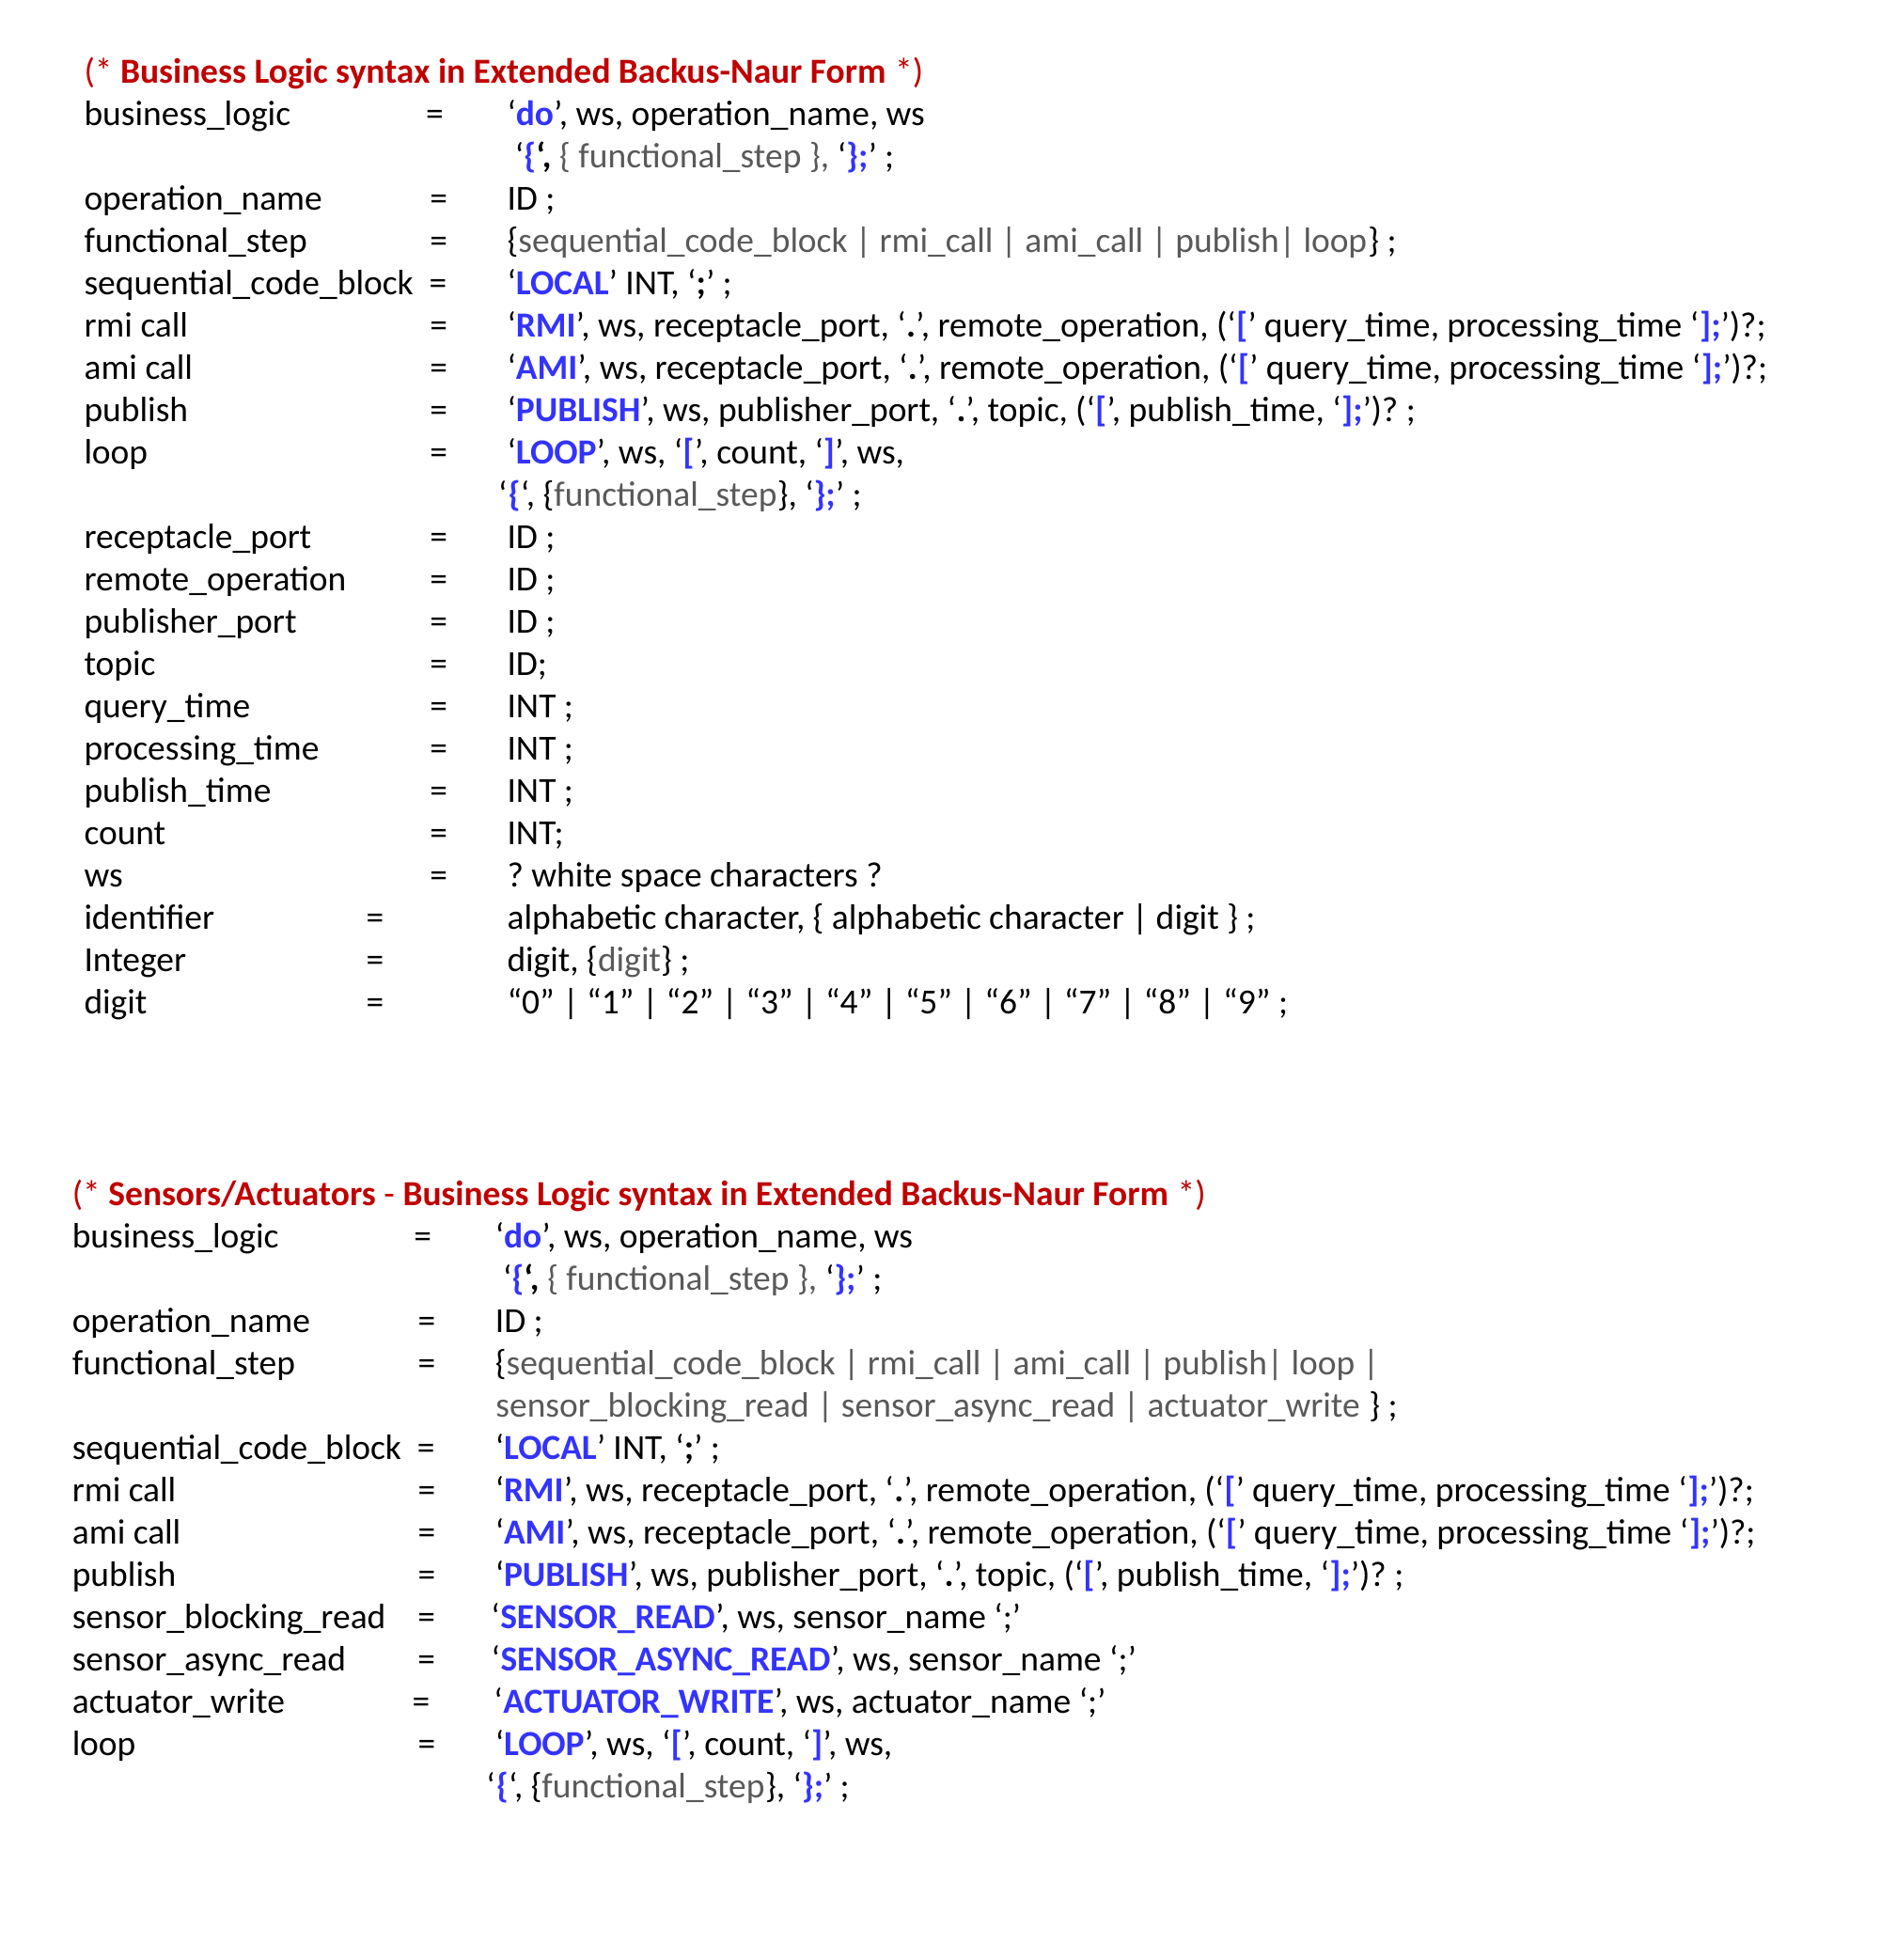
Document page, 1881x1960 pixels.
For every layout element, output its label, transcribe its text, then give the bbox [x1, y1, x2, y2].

text_box (* Business Logic syntax in Extended Backus-Naur Form *) business_logic = ‘do’, ws, operation_name, ws ‘{‘, { functional_step }, ‘};’ ; operation_name = ID ; functional_step = {sequential_code_block | rmi_call | ami_call | publish| loop} ; sequential_code_block = ‘LOCAL’ INT, ‘;’ ; rmi call = ‘RMI’, ws, receptacle_port, ‘.’, remote_operation, (‘[’ query_time, processing_time ‘];’)?; ami call = ‘AMI’, ws, receptacle_port, ‘.’, remote_operation, (‘[’ query_time, processing_time ‘];’)?; publish = ‘PUBLISH’, ws, publisher_port, ‘.’, topic, (‘[’, publish_time, ‘];’)? ; loop = ‘LOOP’, ws, ‘[’, count, ‘]’, ws, ‘{‘, {functional_step}, ‘};’ ; receptacle_port = ID ; remote_operation = ID ; publisher_port = ID ; topic = ID; query_time = INT ; processing_time = INT ; publish_time = INT ; count = INT; ws = ? white space characters ? identifier = alphabetic character, { alphabetic character | digit } ; Integer = digit, {digit} ; digit = “0” | “1” | “2” | “3” | “4” | “5” | “6” | “7” | “8” | “9” ; [70, 40, 1857, 1028]
text_box (* Sensors/Actuators - Business Logic syntax in Extended Backus-Naur Form *) business_logic = ‘do’, ws, operation_name, ws ‘{‘, { functional_step }, ‘};’ ; operation_name = ID ; functional_step = {sequential_code_block | rmi_call | ami_call | publish| loop | sensor_blocking_read | sensor_async_read | actuator_write } ; sequential_code_block = ‘LOCAL’ INT, ‘;’ ; rmi call = ‘RMI’, ws, receptacle_port, ‘.’, remote_operation, (‘[’ query_time, processing_time ‘];’)?; ami call = ‘AMI’, ws, receptacle_port, ‘.’, remote_operation, (‘[’ query_time, processing_time ‘];’)?; publish = ‘PUBLISH’, ws, publisher_port, ‘.’, topic, (‘[’, publish_time, ‘];’)? ; sensor_blocking_read = ‘SENSOR_READ’, ws, sensor_name ‘;’ sensor_async_read = ‘SENSOR_ASYNC_READ’, ws, sensor_name ‘;’ actuator_write = ‘ACTUATOR_WRITE’, ws, actuator_name ‘;’ loop = ‘LOOP’, ws, ‘[’, count, ‘]’, ws, ‘{‘, {functional_step}, ‘};’ ; [58, 1163, 1844, 1812]
